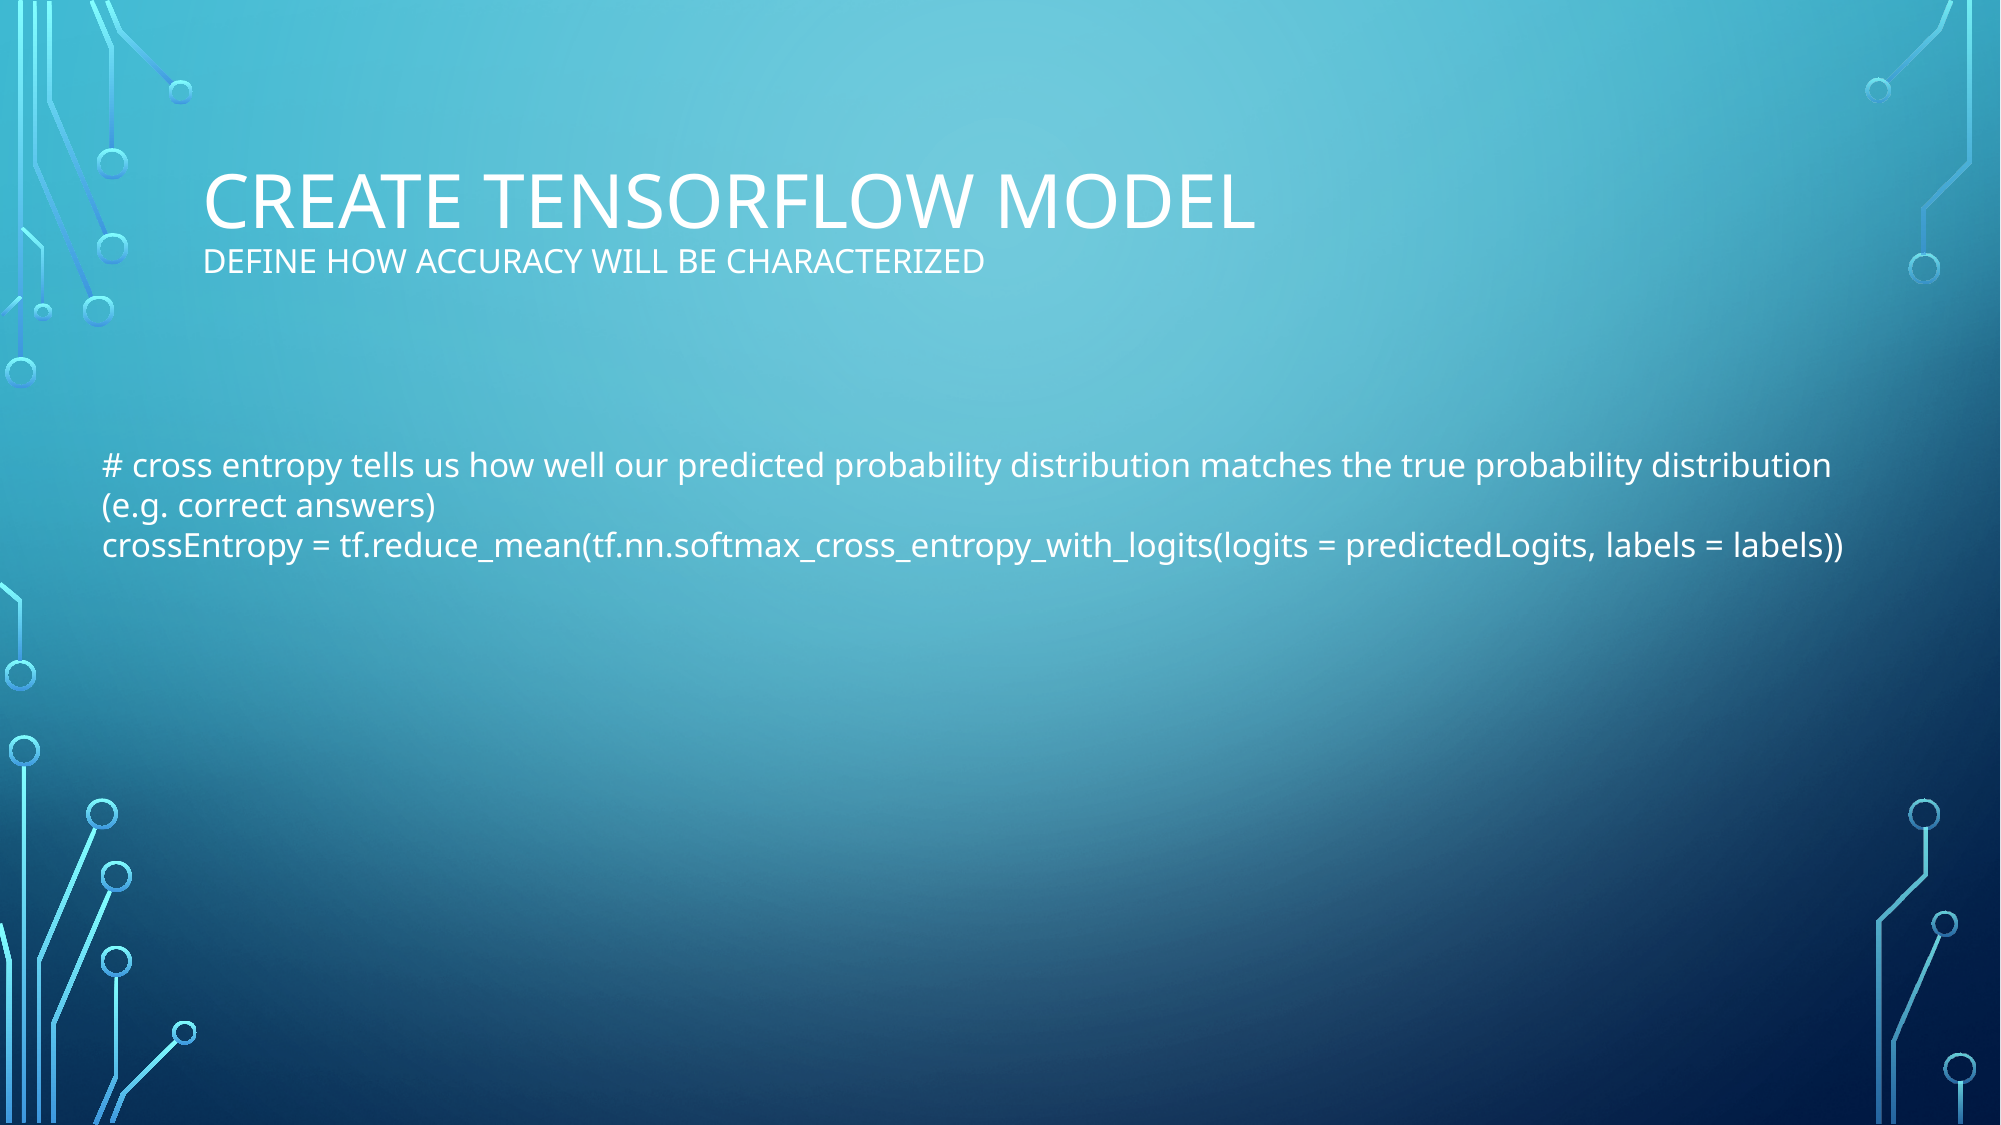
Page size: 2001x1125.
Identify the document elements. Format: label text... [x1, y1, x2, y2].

text_box # cross entropy tells us how well our predicted probability distribution matches the true probability distribution (e.g. correct answers) crossEntropy = tf.reduce_mean(tf.nn.softmax_cross_entropy_with_logits(logits = predictedLogits, labels = labels)) [87, 437, 1897, 572]
title Create tensorflow model define how accuracy will be characterized [187, 101, 1813, 344]
